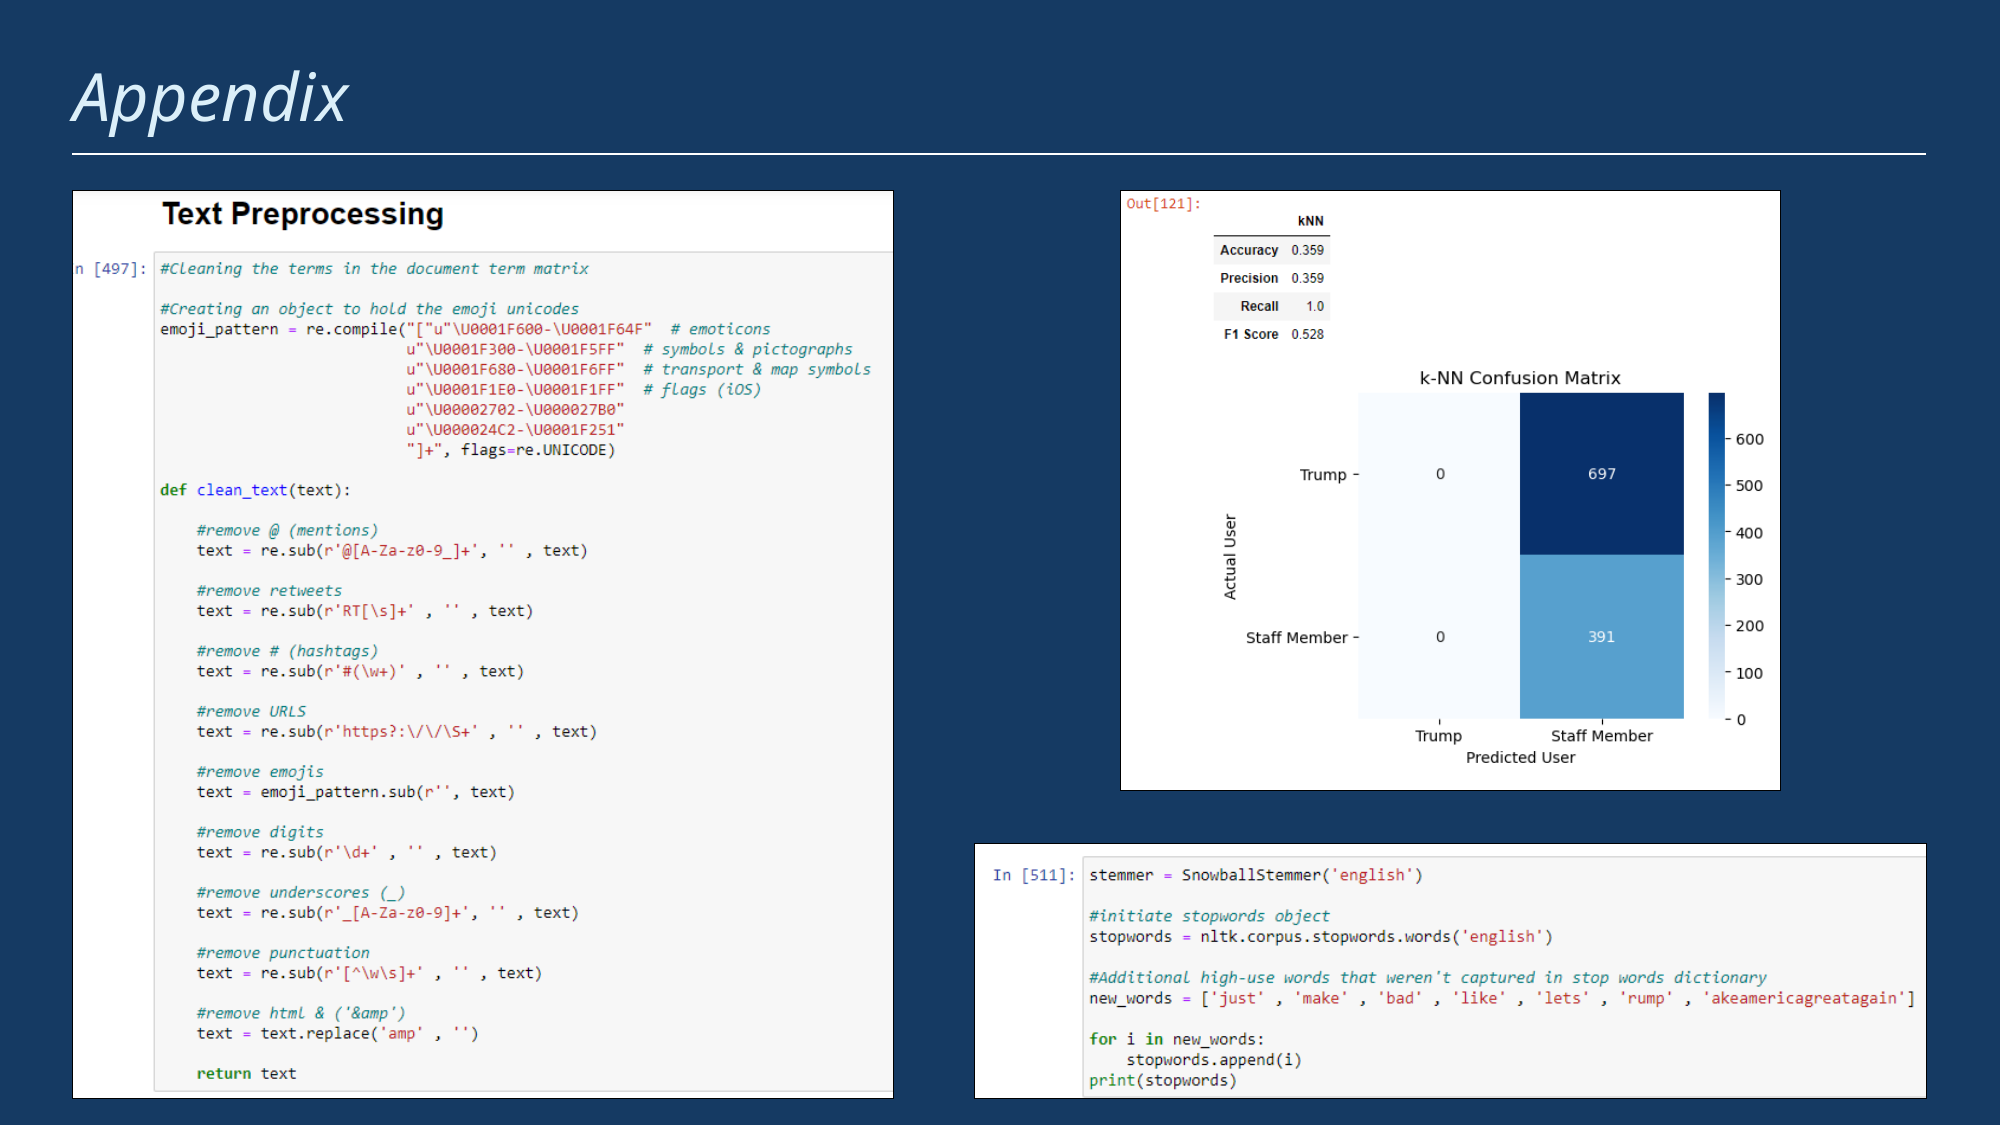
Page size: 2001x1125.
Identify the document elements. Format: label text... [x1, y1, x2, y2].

picture [72, 190, 894, 1100]
title Appendix [73, 63, 1929, 251]
picture [1120, 190, 1781, 791]
picture [974, 843, 1927, 1099]
